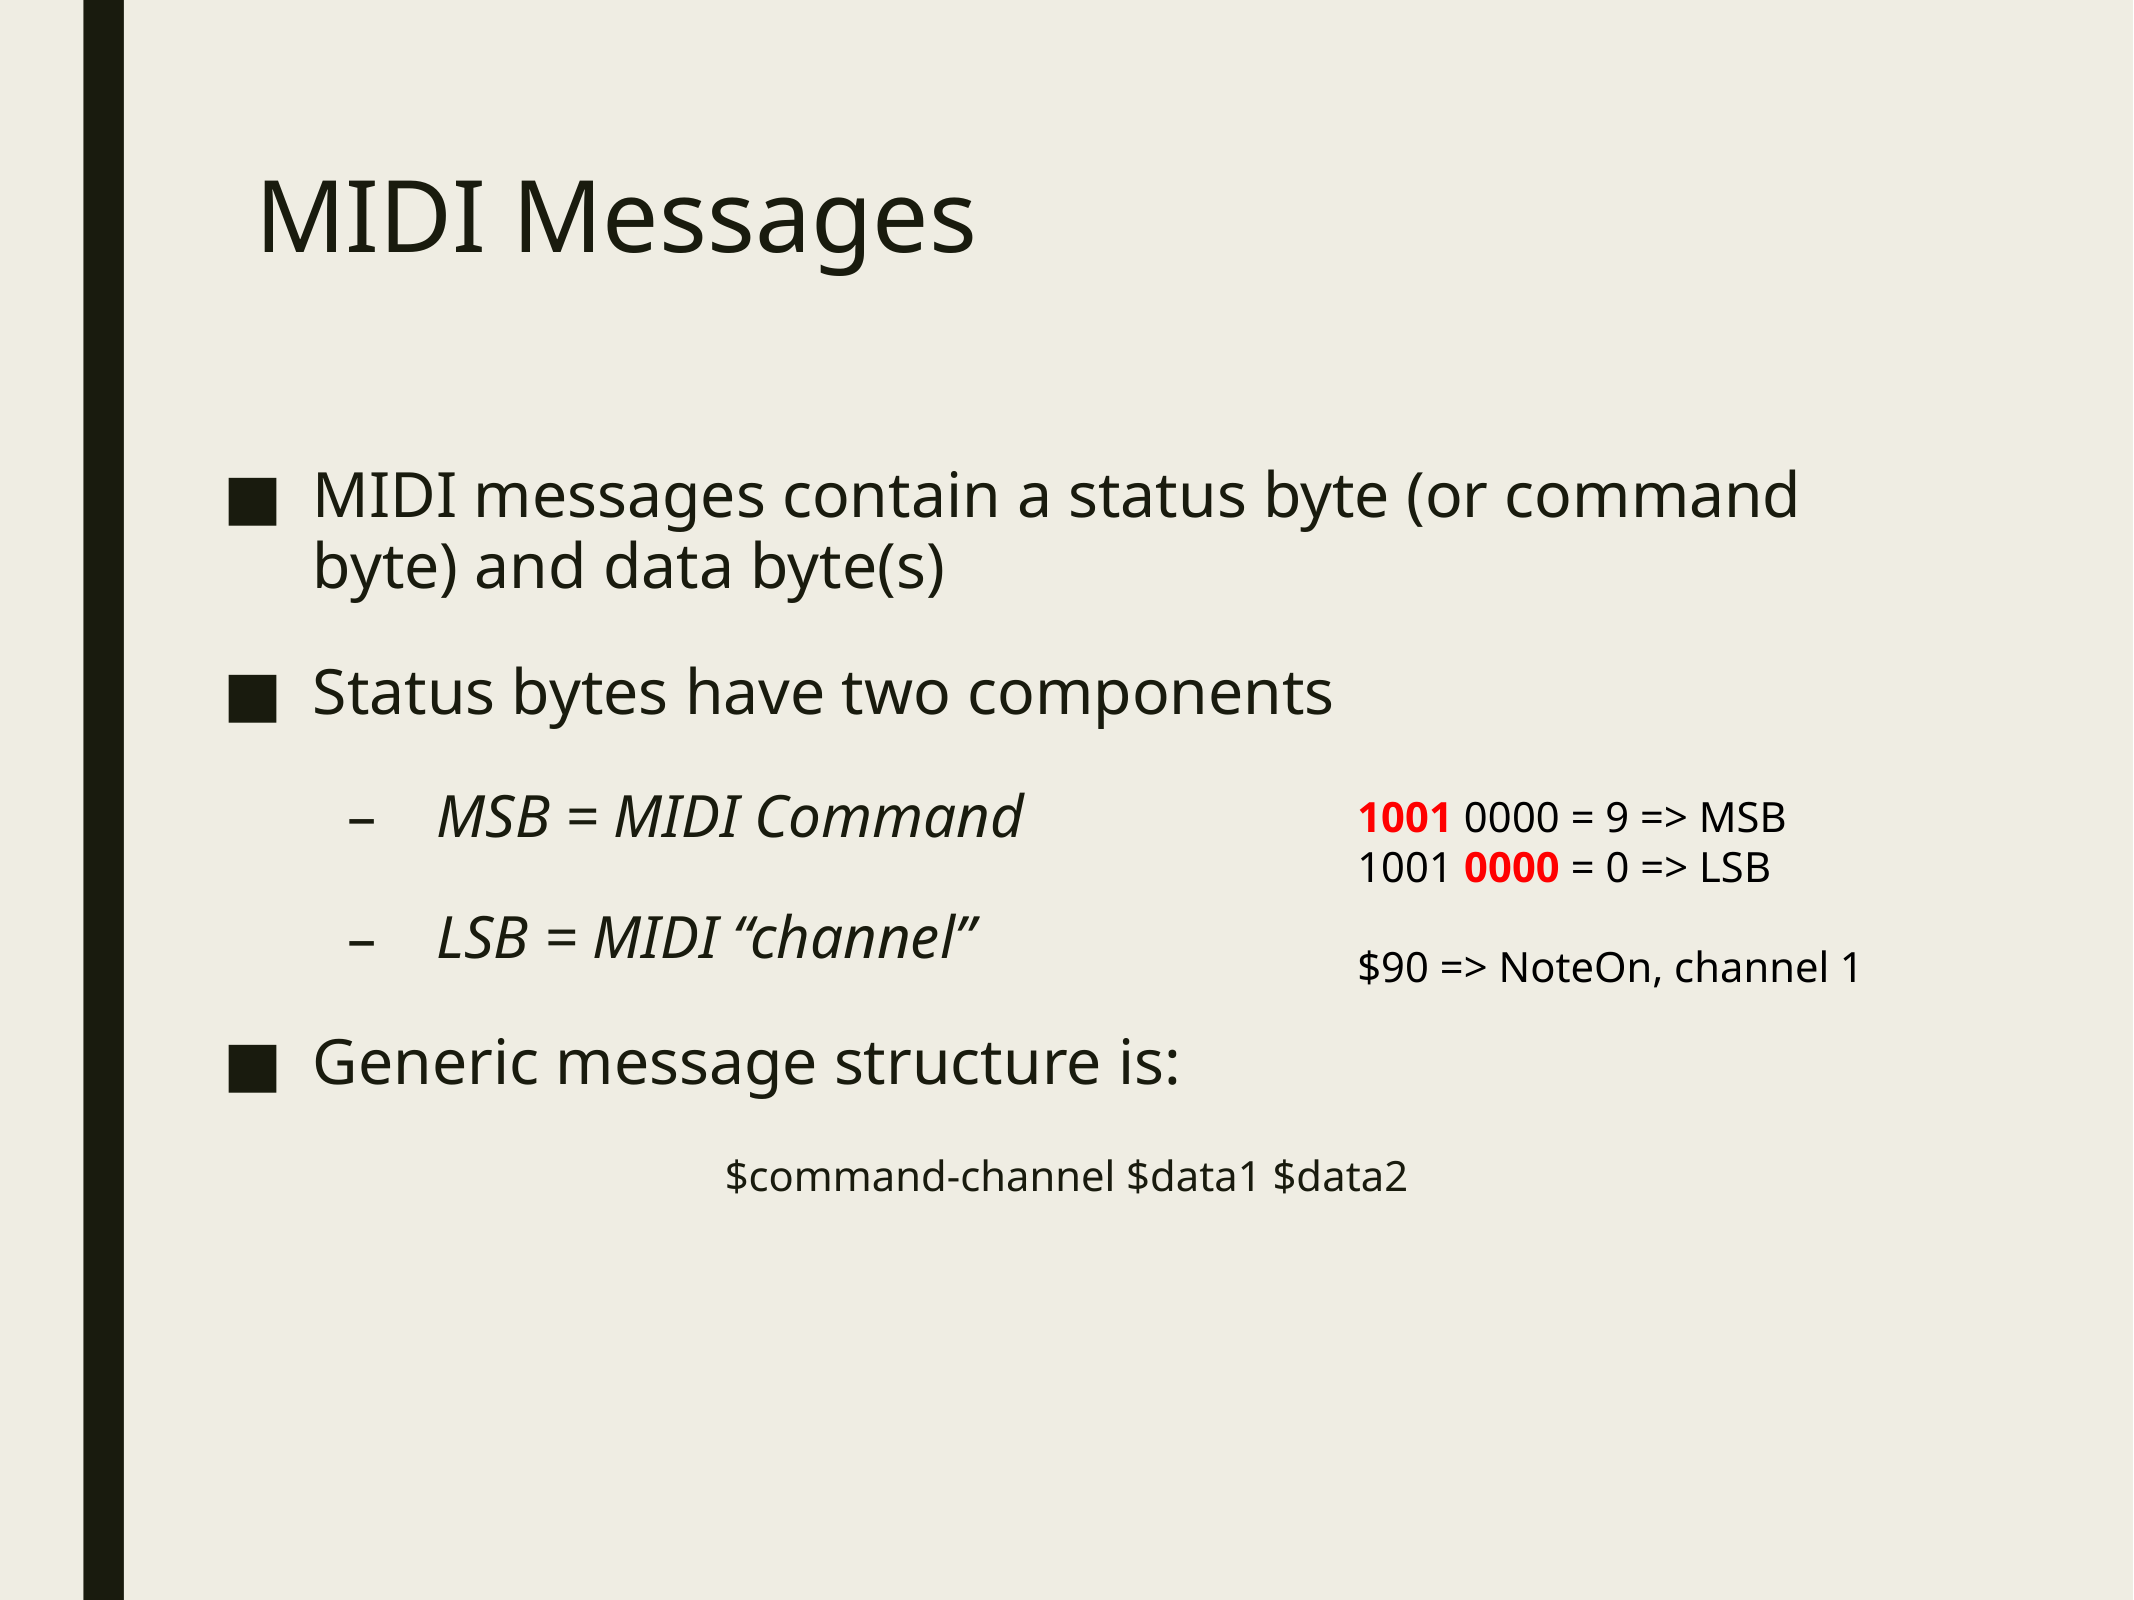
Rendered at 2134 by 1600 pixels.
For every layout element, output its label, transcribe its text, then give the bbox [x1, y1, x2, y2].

title MIDI Messages [240, 159, 1920, 454]
text_box 1001 0000 = 9 => MSB 1001 0000 = 0 => LSB $90 => NoteOn, channel 1 [1342, 783, 1939, 999]
list MIDI messages contain a status byte (or command byte) and data byte(s) Status bytes have two components MSB = MIDI Command LSB = MIDI “channel” Generic message structure is: $command-channel $data1 $data2 [208, 454, 1925, 1392]
